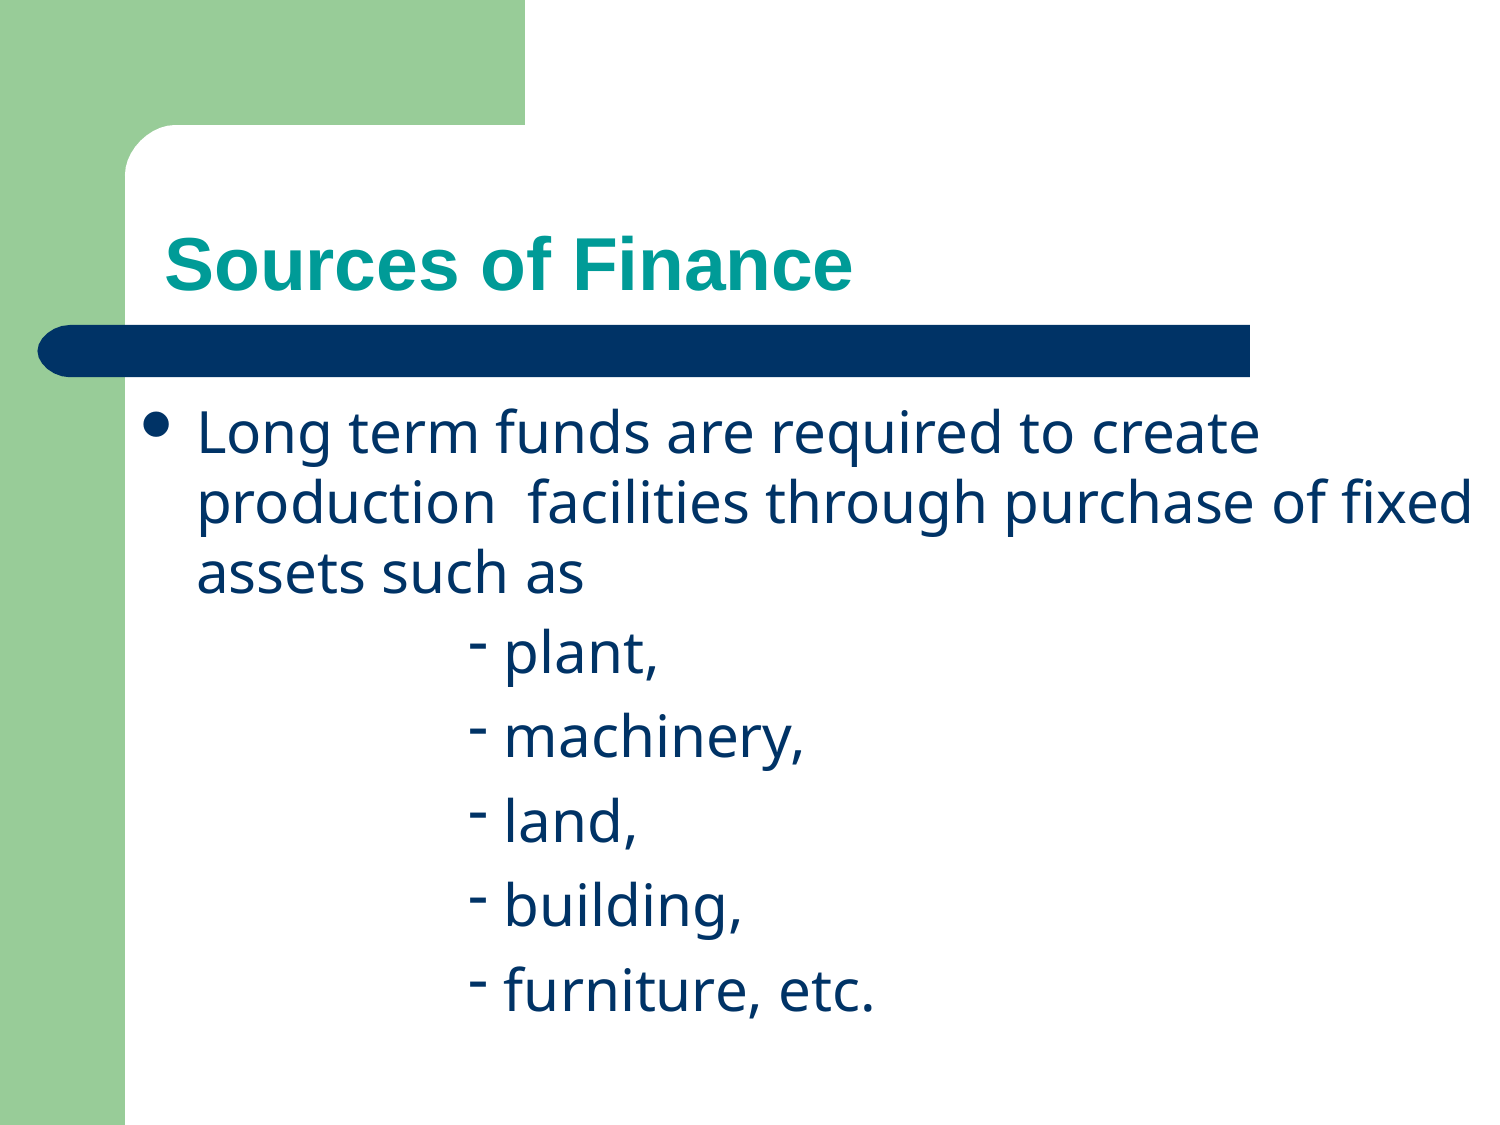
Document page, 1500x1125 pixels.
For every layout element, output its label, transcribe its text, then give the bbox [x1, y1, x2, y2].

title Sources of Finance [162, 212, 859, 393]
text_box Long term funds are required to create production facilities through purchase of fixed assets such as plant, machinery, land, building, furniture, etc. [137, 393, 1486, 1024]
